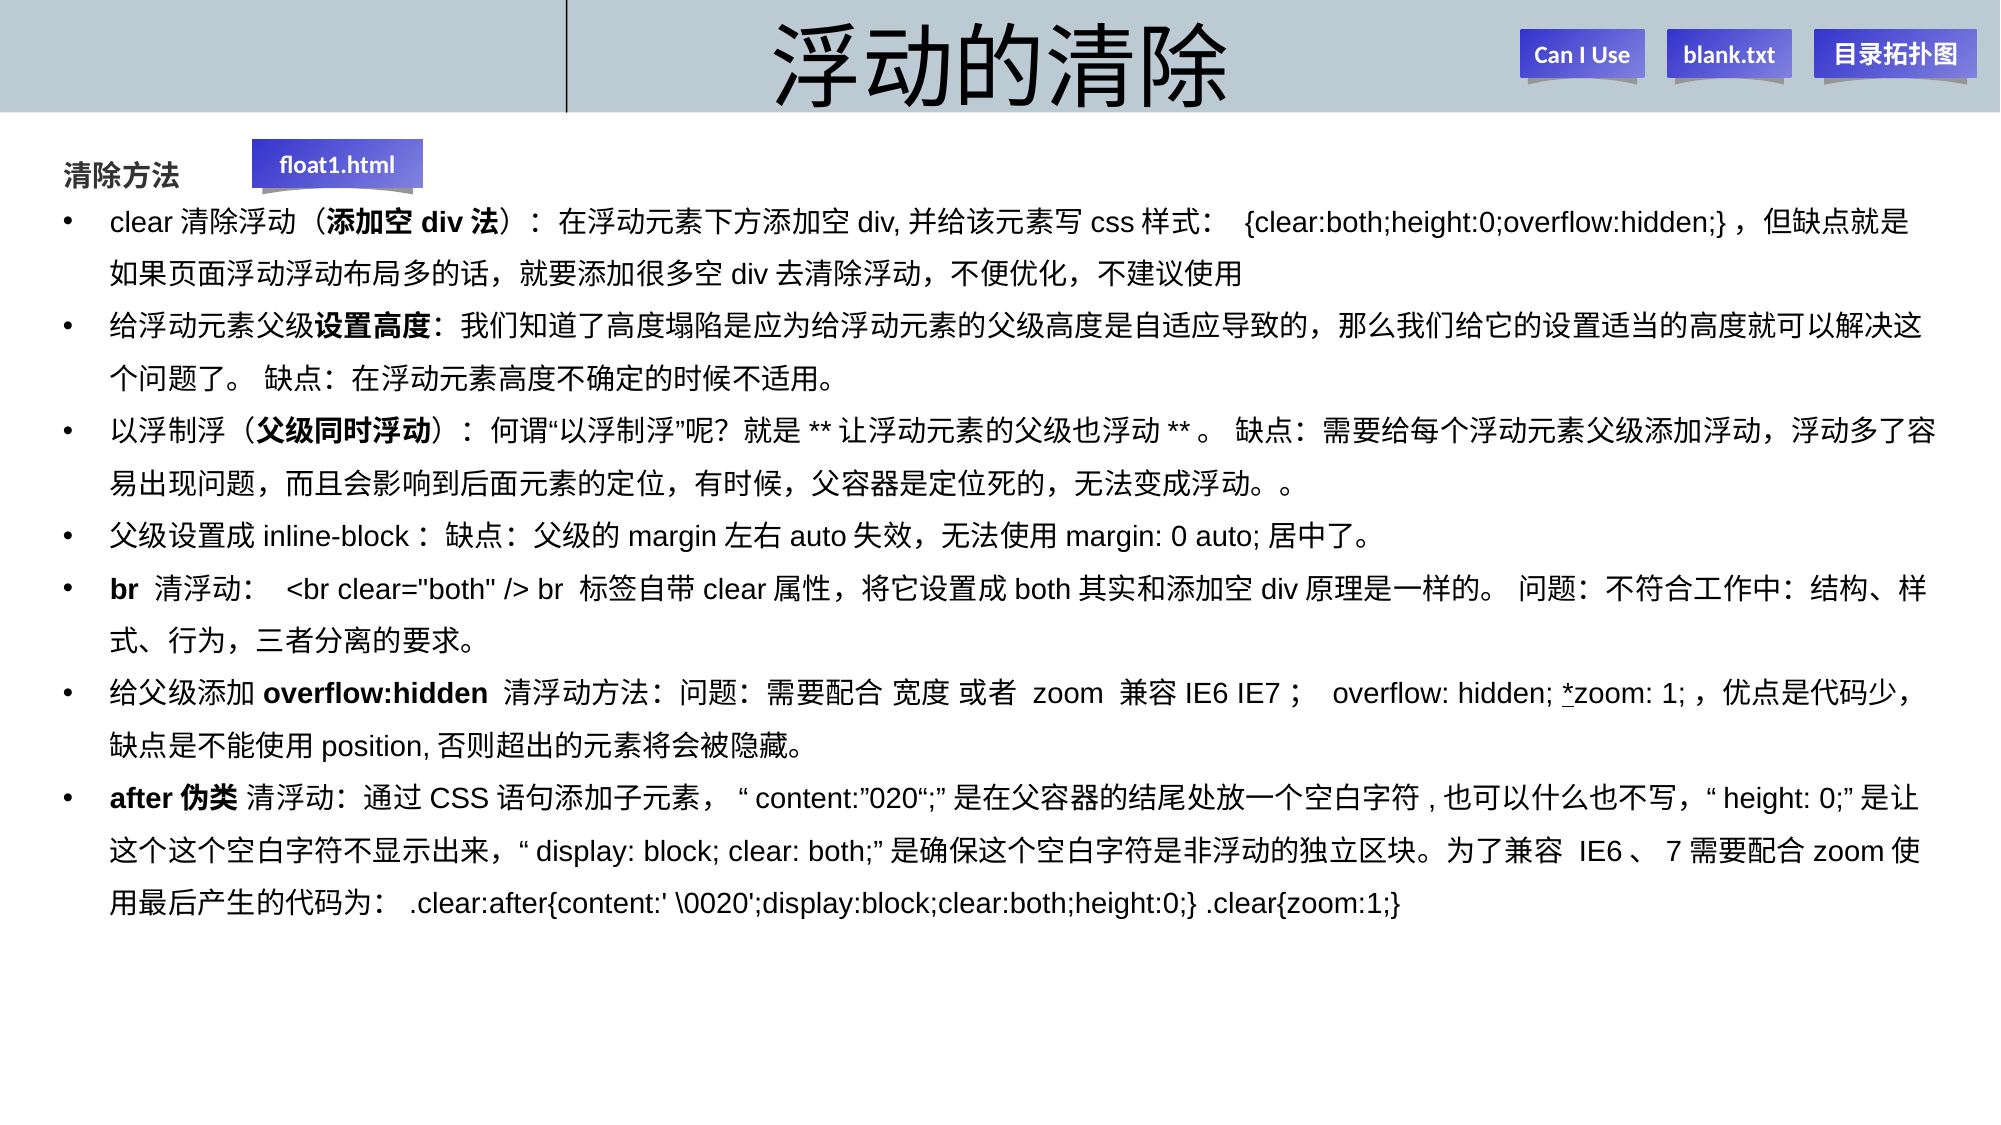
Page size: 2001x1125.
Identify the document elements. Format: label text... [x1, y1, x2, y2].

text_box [1667, 29, 1792, 85]
text_box clear清除浮动（添加空div法）：在浮动元素下方添加空div,并给该元素写css样式： {clear:both;height:0;overflow:hidden;}，但缺点就是如果页面浮动浮动布局多的话，就要添加很多空div去清除浮动，不便优化，不建议使用 给浮动元素父级设置高度：我们知道了高度塌陷是应为给浮动元素的父级高度是自适应导致的，那么我们给它的设置适当的高度就可以解决这个问题了。 缺点：在浮动元素高度不确定的时候不适用。 以浮制浮（父级同时浮动）：何谓“以浮制浮”呢？就是**让浮动元素的父级也浮动**。 缺点：需要给每个浮动元素父级添加浮动，浮动多了容易出现问题，而且会影响到后面元素的定位，有时候，父容器是定位死的，无法变成浮动。。 父级设置成inline-block：缺点：父级的margin左右auto失效，无法使用margin: 0 auto;居中了。 br 清浮动： <br clear="both" /> br 标签自带clear属性，将它设置成both其实和添加空div原理是一样的。 问题：不符合工作中：结构、样式、行为，三者分离的要求。 给父级添加overflow:hidden 清浮动方法：问题：需要配合 宽度 或者 zoom 兼容IE6 IE7； overflow: hidden; *zoom: 1;，优点是代码少，缺点是不能使用position,否则超出的元素将会被隐藏。 after伪类 清浮动：通过CSS语句添加子元素， “content:”020“;”是在父容器的结尾处放一个空白字符,也可以什么也不写，“height: 0;”是让这个这个空白字符不显示出来，“display: block; clear: both;”是确保这个空白字符是非浮动的独立区块。为了兼容 IE6、7需要配合zoom使用最后产生的代码为：.clear:after{content:' \0020';display:block;clear:both;height:0;} .clear{zoom:1;} [48, 178, 1952, 927]
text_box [1520, 29, 1645, 85]
title 浮动的清除 [0, 1, 2000, 105]
text_box 清除方法 [48, 132, 196, 178]
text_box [251, 139, 424, 195]
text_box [1814, 29, 1977, 85]
